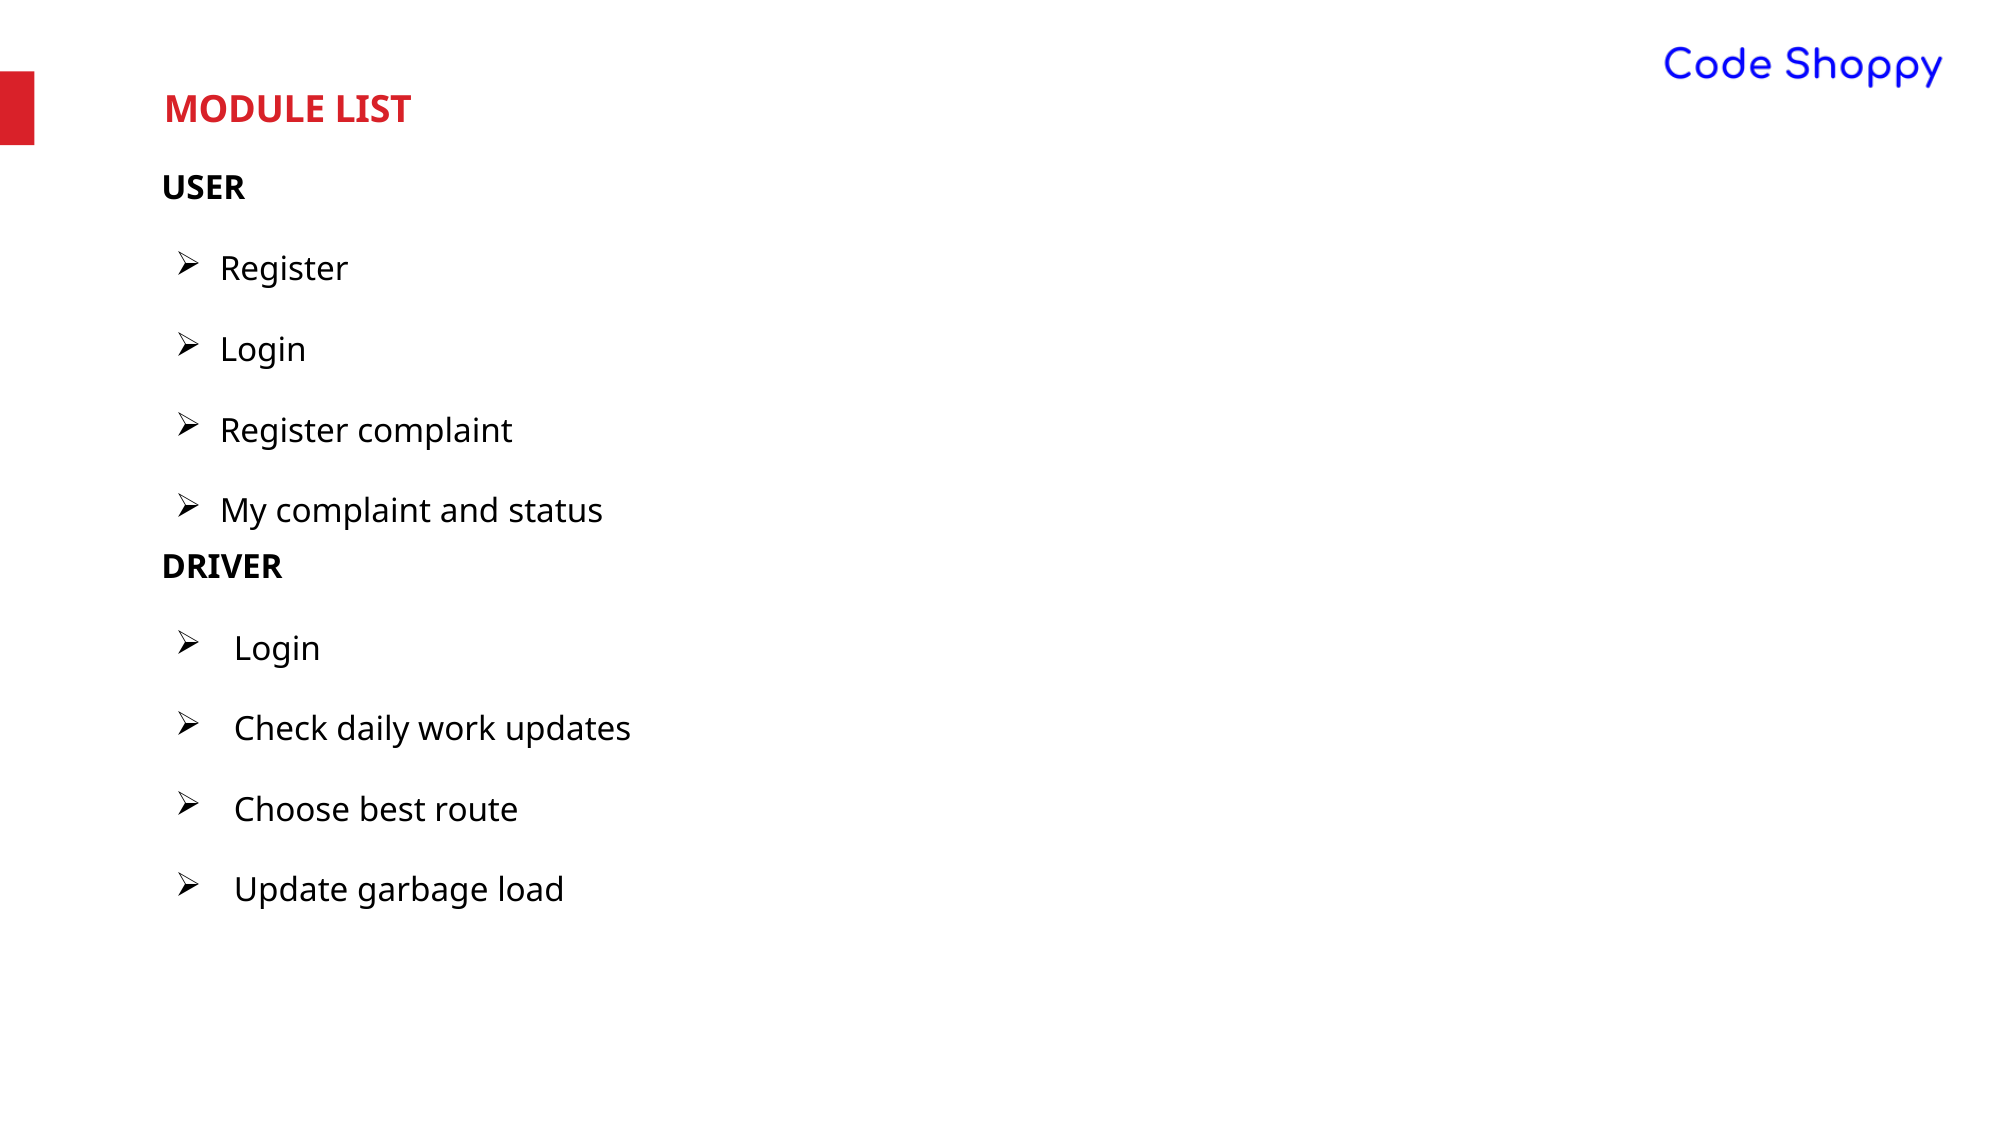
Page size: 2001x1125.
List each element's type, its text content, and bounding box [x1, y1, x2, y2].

list USER Register Login Register complaint My complaint and status DRIVER Login Check daily work updates Choose best route Update garbage load [146, 163, 1872, 961]
picture [1656, 13, 1953, 109]
text_box [0, 71, 35, 146]
text_box MODULE LIST [148, 78, 427, 138]
